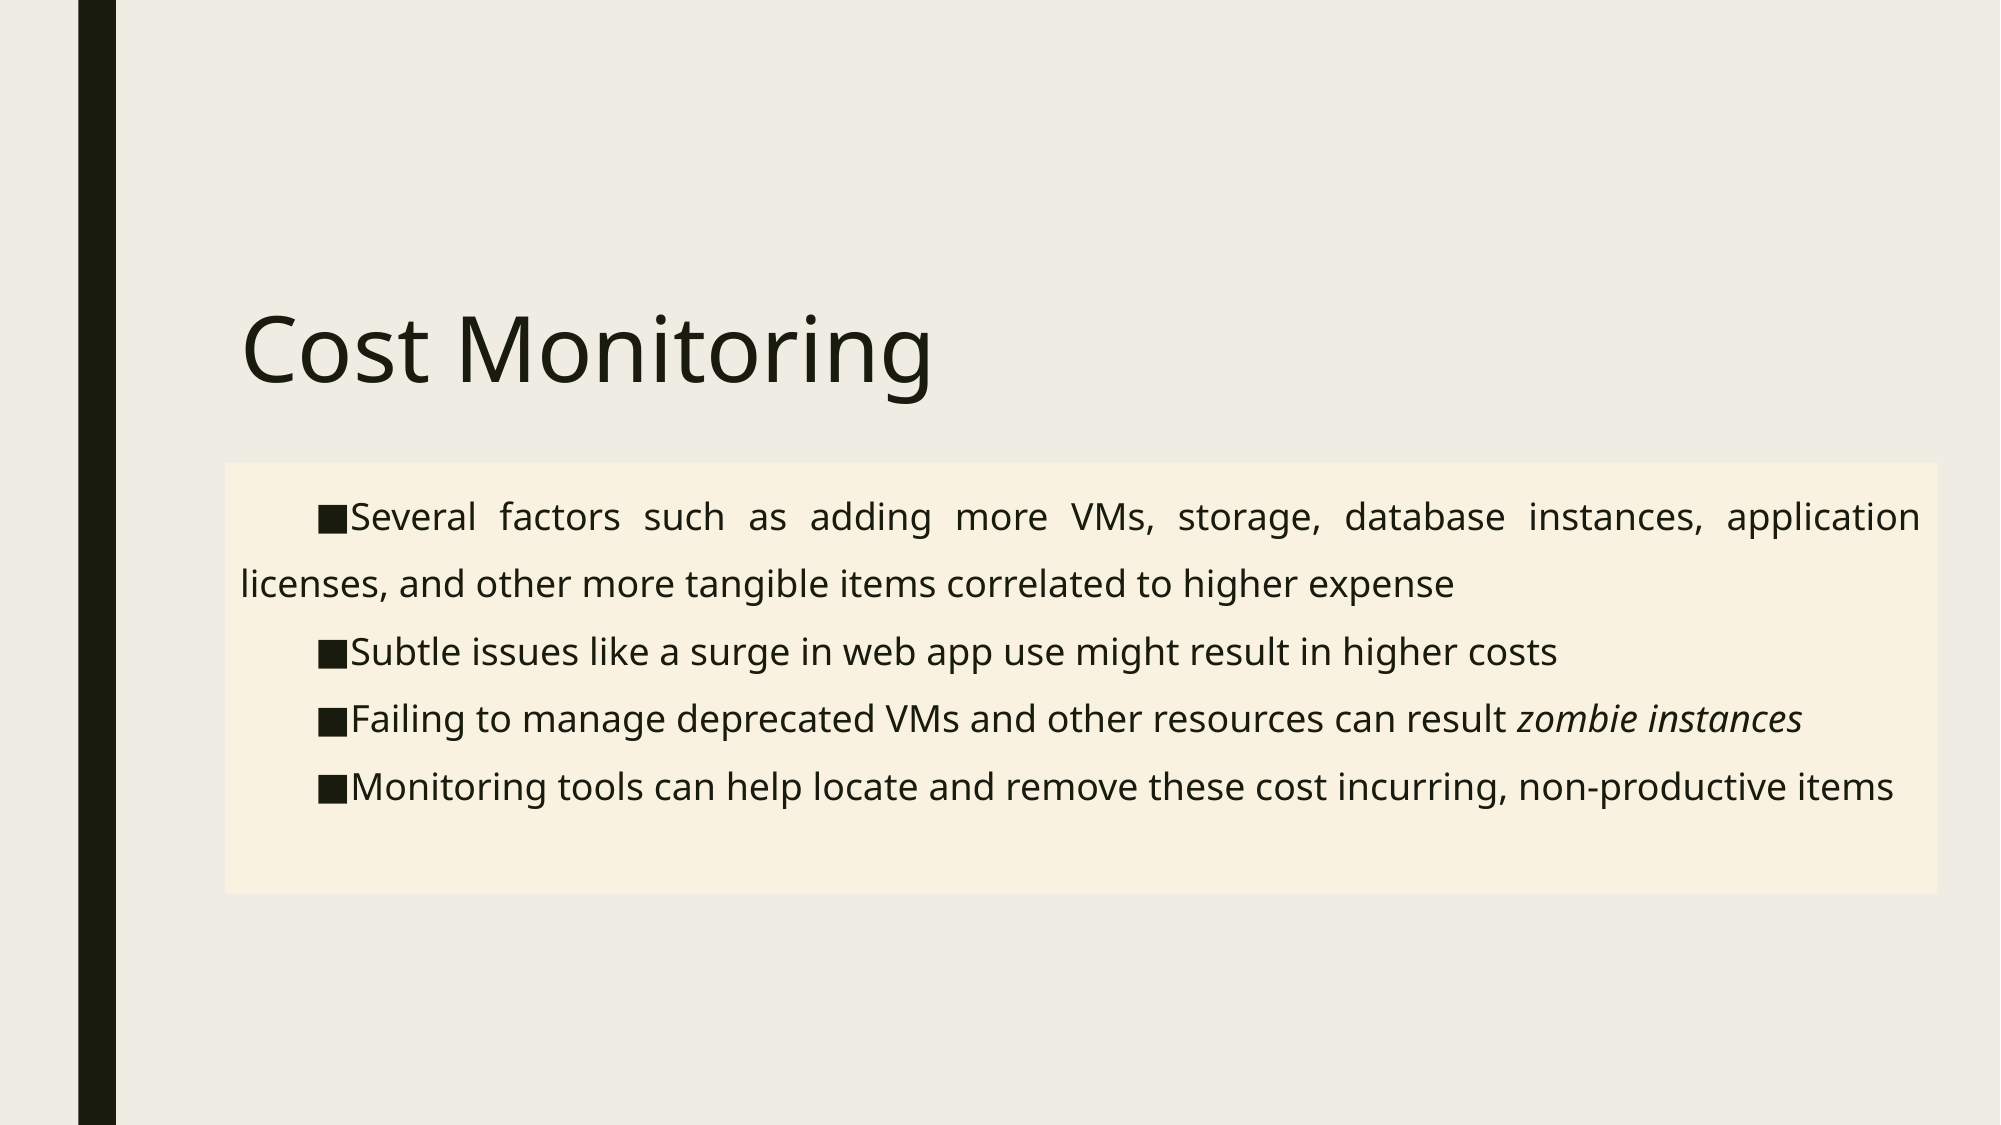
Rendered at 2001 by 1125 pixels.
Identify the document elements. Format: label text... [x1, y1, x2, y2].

list Several factors such as adding more VMs, storage, database instances, application licenses, and other more tangible items correlated to higher expense Subtle issues like a surge in web app use might result in higher costs Failing to manage deprecated VMs and other resources can result zombie instances Monitoring tools can help locate and remove these cost incurring, non-productive items [225, 462, 1938, 894]
title Cost Monitoring [225, 296, 1800, 462]
